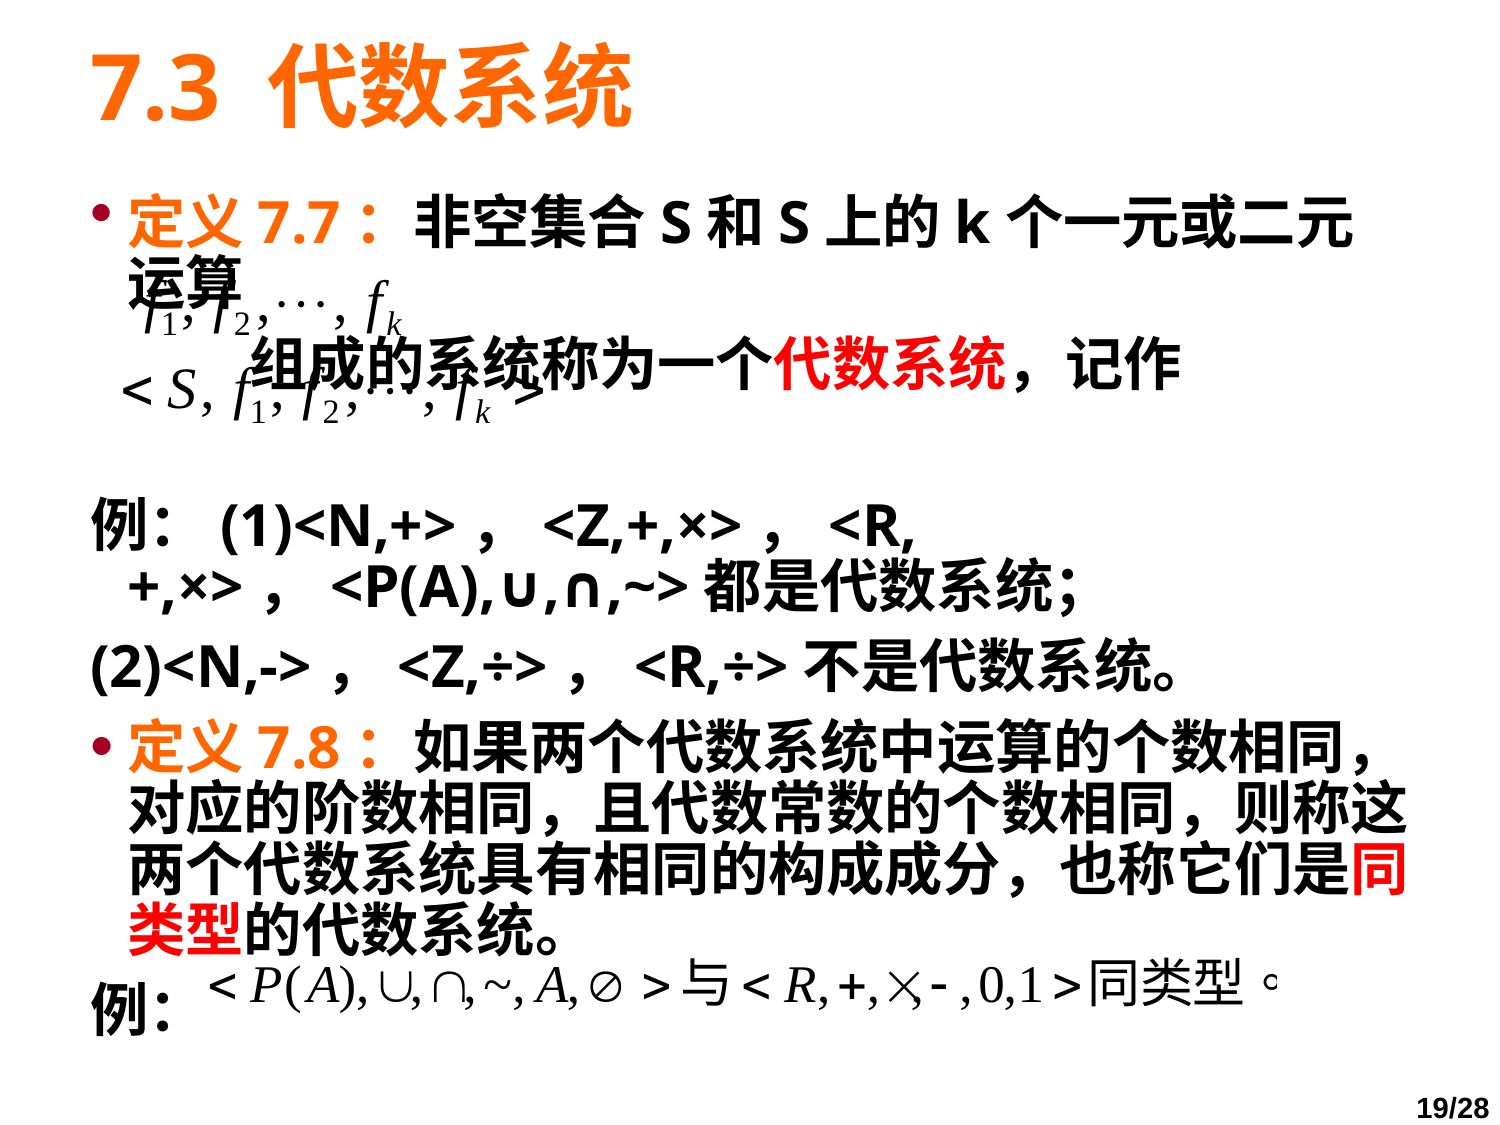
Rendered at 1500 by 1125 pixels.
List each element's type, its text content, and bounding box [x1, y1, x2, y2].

list 定义7.7：非空集合S和S上的k个一元或二元运算 组成的系统称为一个代数系统，记作 例：(1)<N,+>，<Z,+,×>，<R,+,×>，<P(A),∪,∩,~>都是代数系统； (2)<N,->，<Z,÷>，<R,÷>不是代数系统。 定义7.8：如果两个代数系统中运算的个数相同，对应的阶数相同，且代数常数的个数相同，则称这两个代数系统具有相同的构成成分，也称它们是同类型的代数系统。 例： [75, 187, 1425, 1088]
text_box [112, 349, 557, 438]
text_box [199, 949, 1277, 1026]
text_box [124, 262, 413, 348]
title 7.3 代数系统 [74, 37, 1426, 143]
